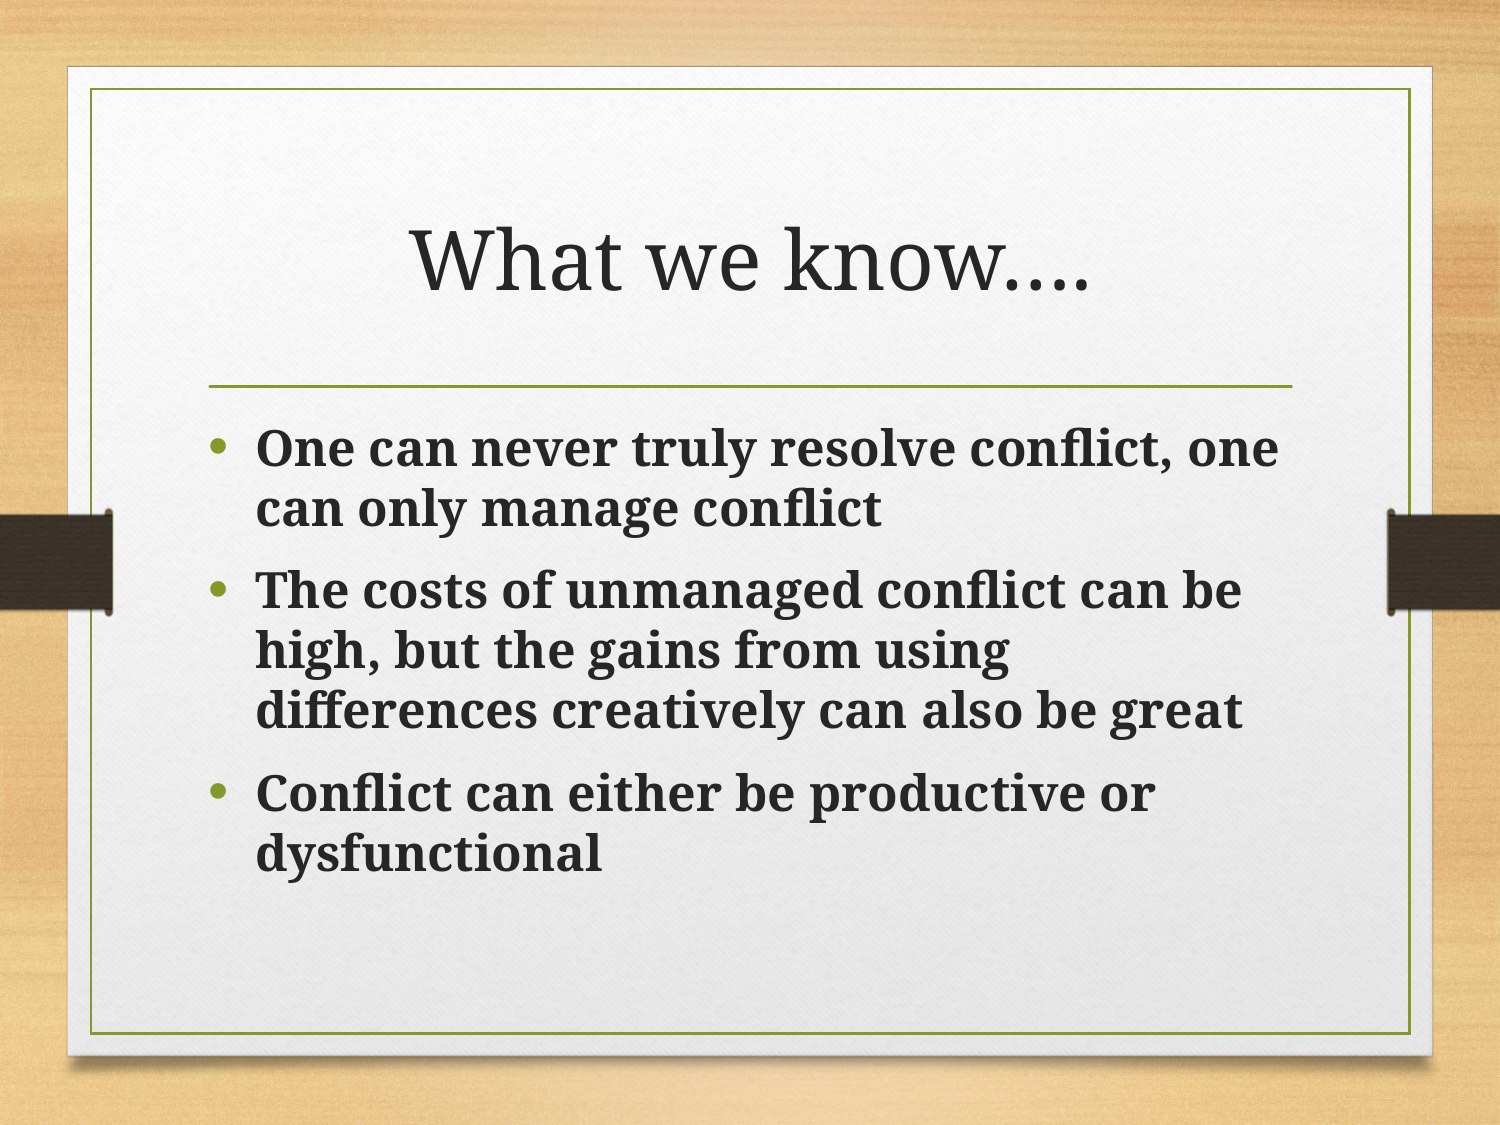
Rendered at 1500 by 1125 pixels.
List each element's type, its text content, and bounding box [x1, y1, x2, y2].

list One can never truly resolve conflict, one can only manage conflict The costs of unmanaged conflict can be high, but the gains from using differences creatively can also be great Conflict can either be productive or dysfunctional [193, 408, 1309, 974]
title What we know…. [193, 150, 1309, 365]
picture [0, 0, 1500, 1125]
